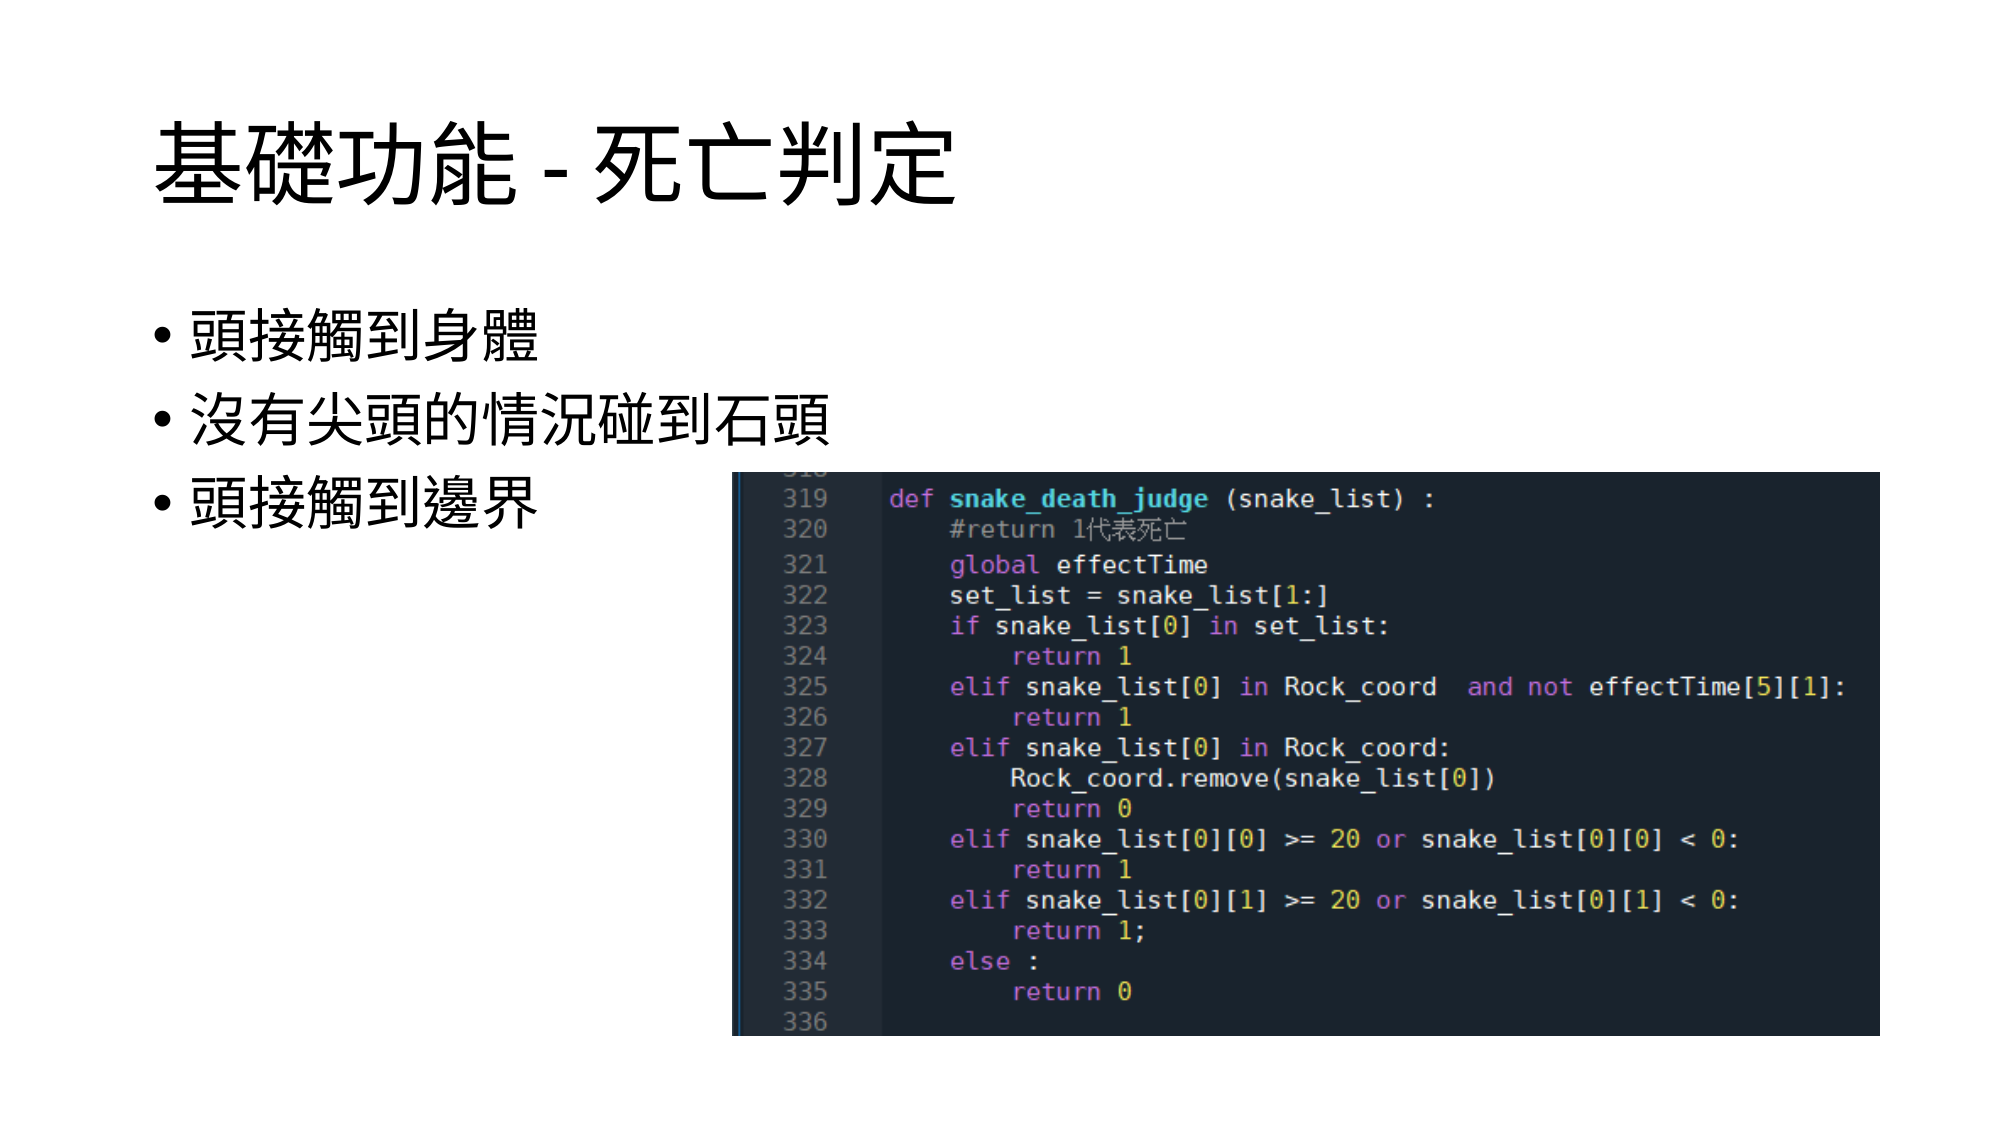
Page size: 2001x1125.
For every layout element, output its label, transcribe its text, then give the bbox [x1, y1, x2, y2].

title 基礎功能-死亡判定 [137, 59, 1863, 278]
list 頭接觸到身體 沒有尖頭的情況碰到石頭 頭接觸到邊界 [137, 299, 1863, 1014]
picture [732, 472, 1880, 1036]
